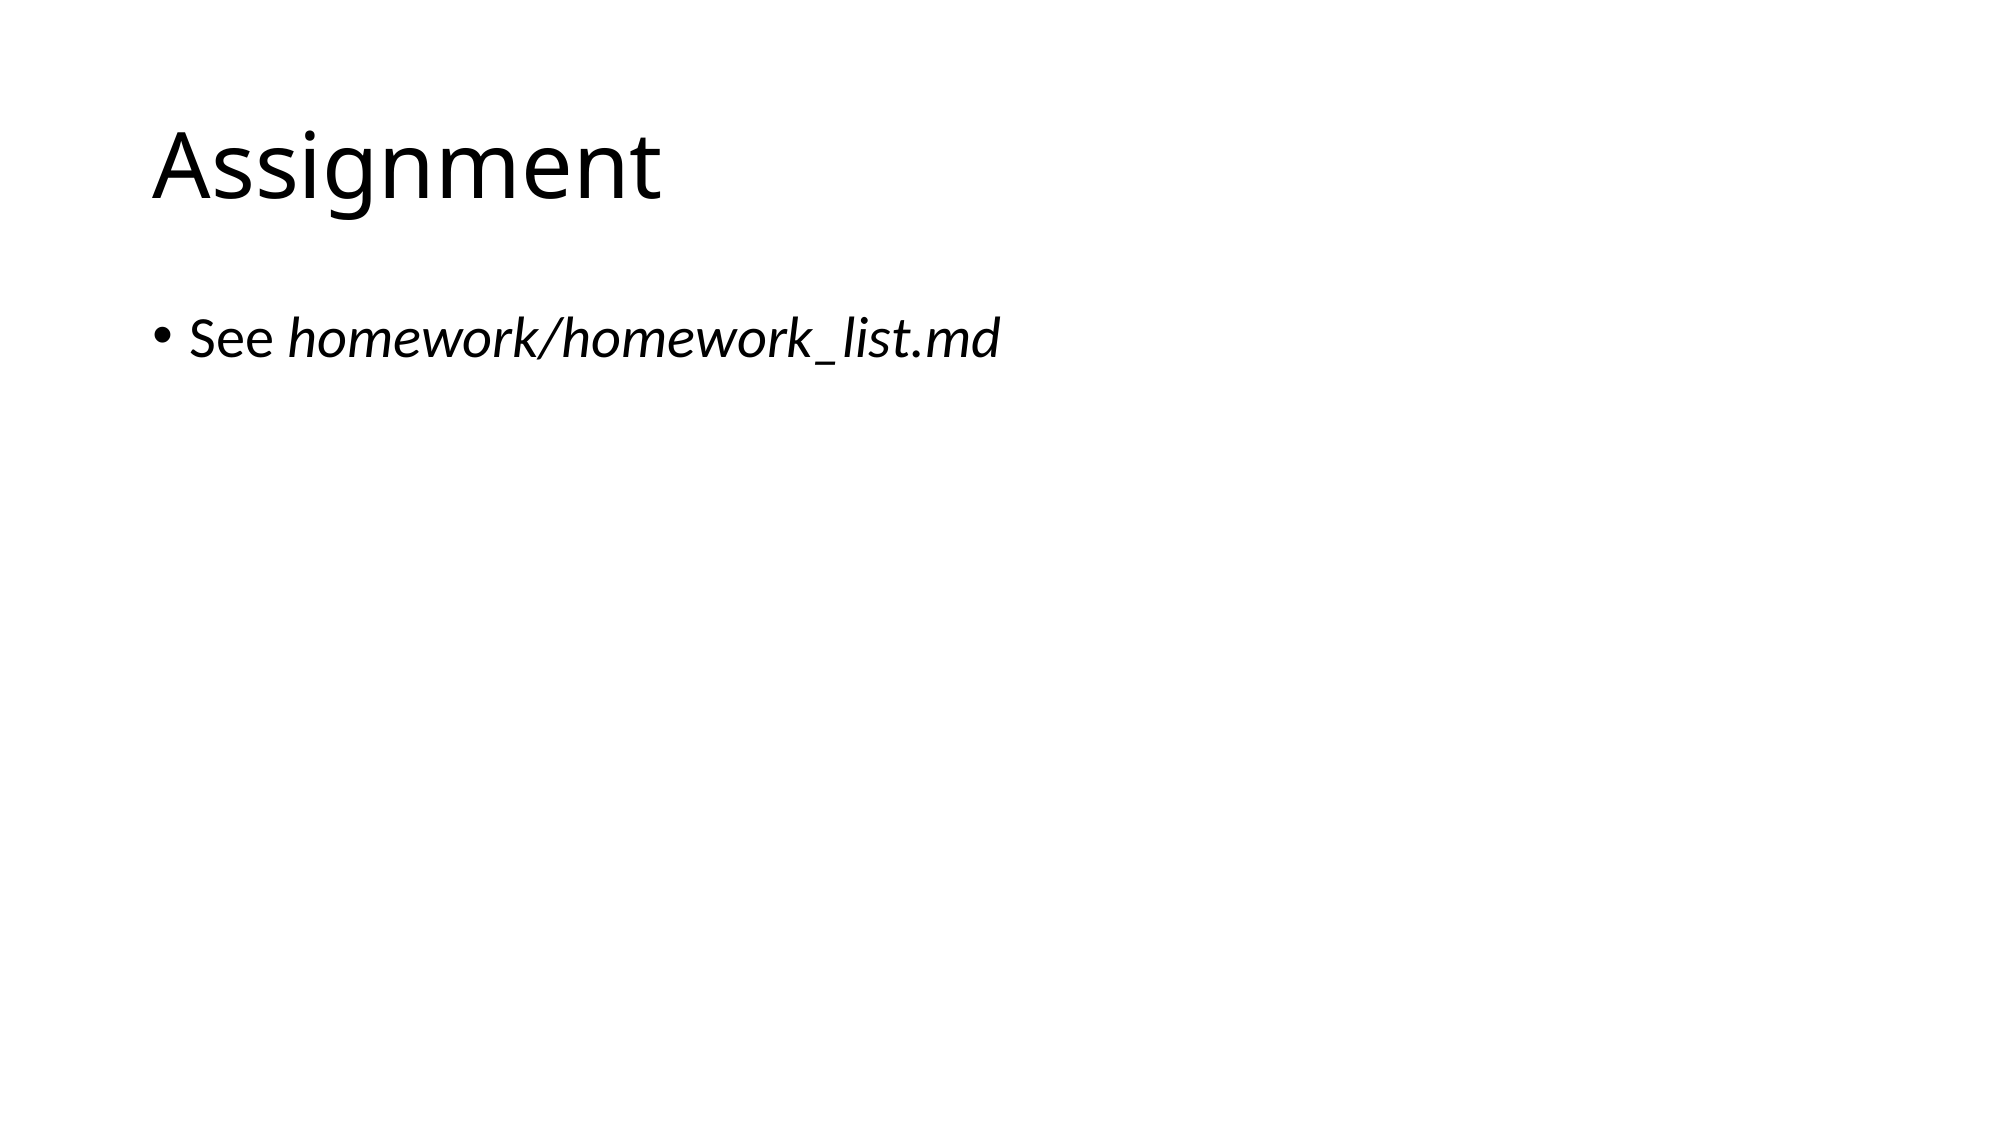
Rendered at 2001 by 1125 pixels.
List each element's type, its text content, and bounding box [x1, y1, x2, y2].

list See homework/homework_list.md [137, 299, 1863, 1014]
title Assignment [137, 59, 1863, 278]
